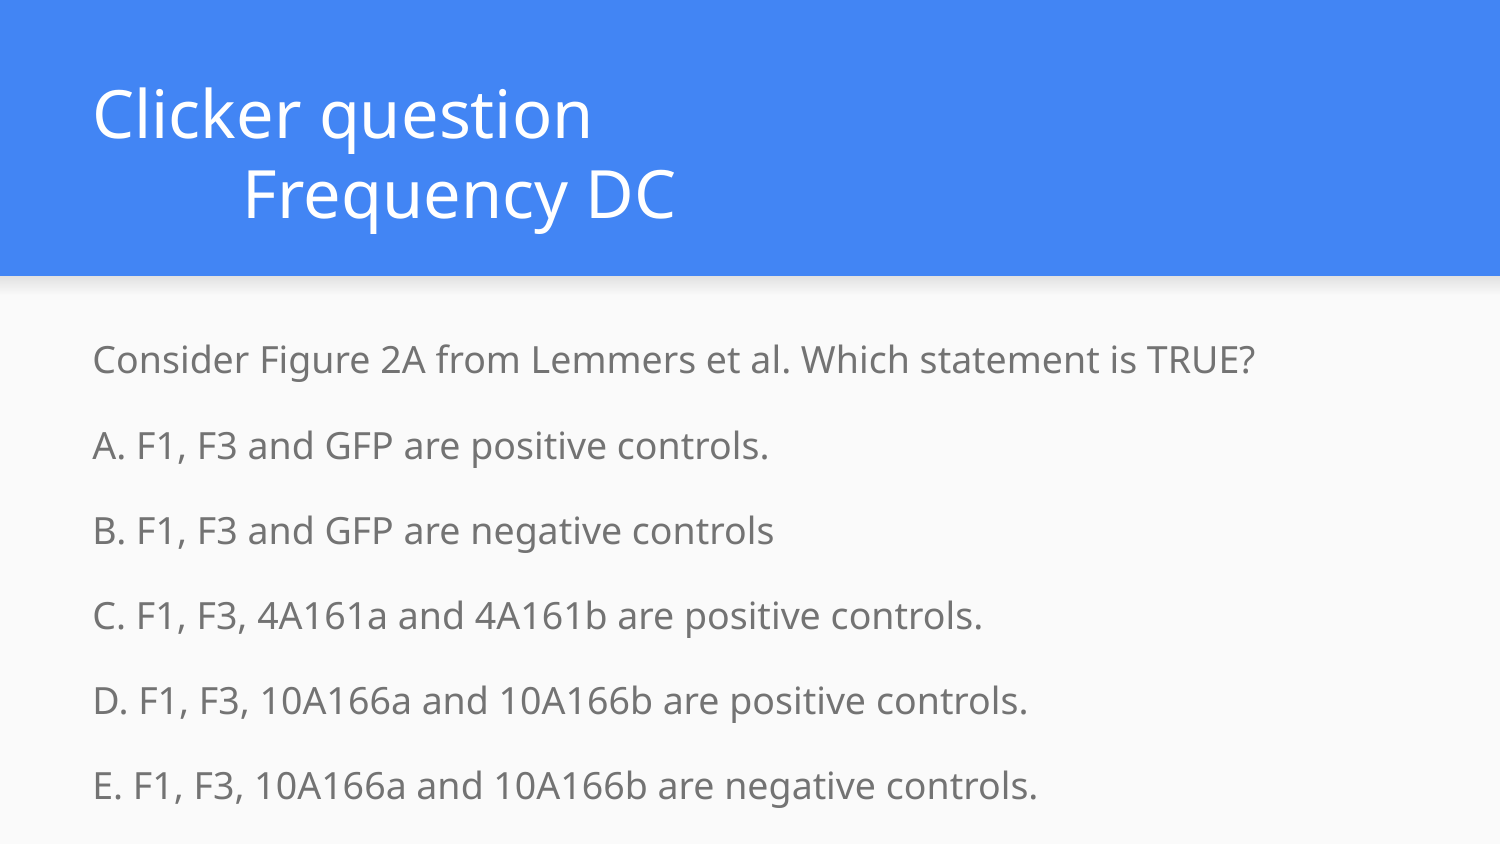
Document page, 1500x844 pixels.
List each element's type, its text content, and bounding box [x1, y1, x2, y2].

list Consider Figure 2A from Lemmers et al. Which statement is TRUE? A. F1, F3 and GFP are positive controls. B. F1, F3 and GFP are negative controls C. F1, F3, 4A161a and 4A161b are positive controls. D. F1, F3, 10A166a and 10A166b are positive controls. E. F1, F3, 10A166a and 10A166b are negative controls. [77, 314, 1427, 760]
title Clicker question Frequency DC [77, 121, 1427, 248]
